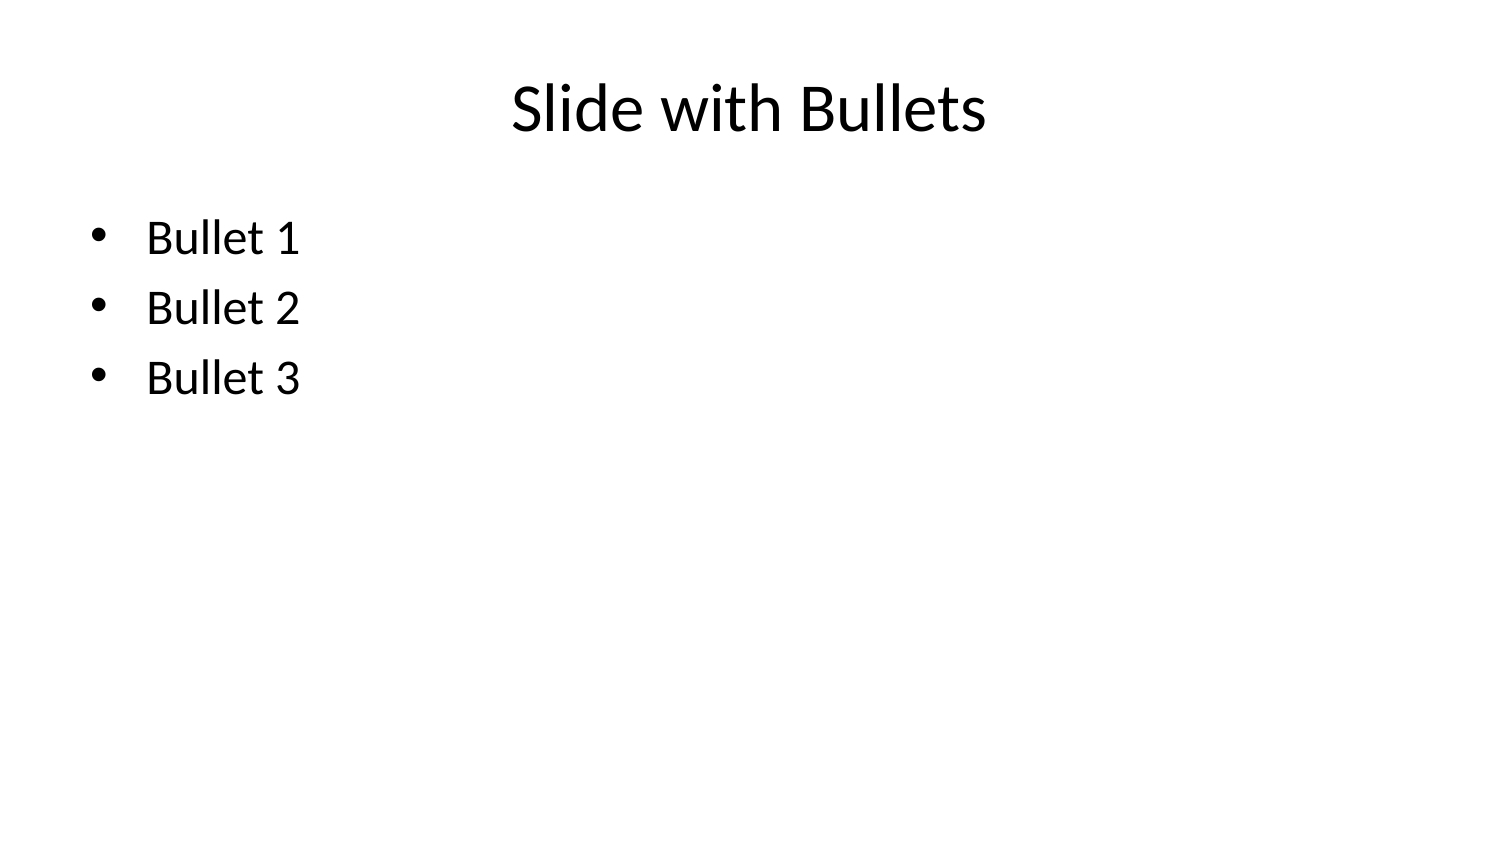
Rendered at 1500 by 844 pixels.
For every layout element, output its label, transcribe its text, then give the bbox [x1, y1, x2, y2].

title Slide with Bullets [75, 33, 1425, 175]
